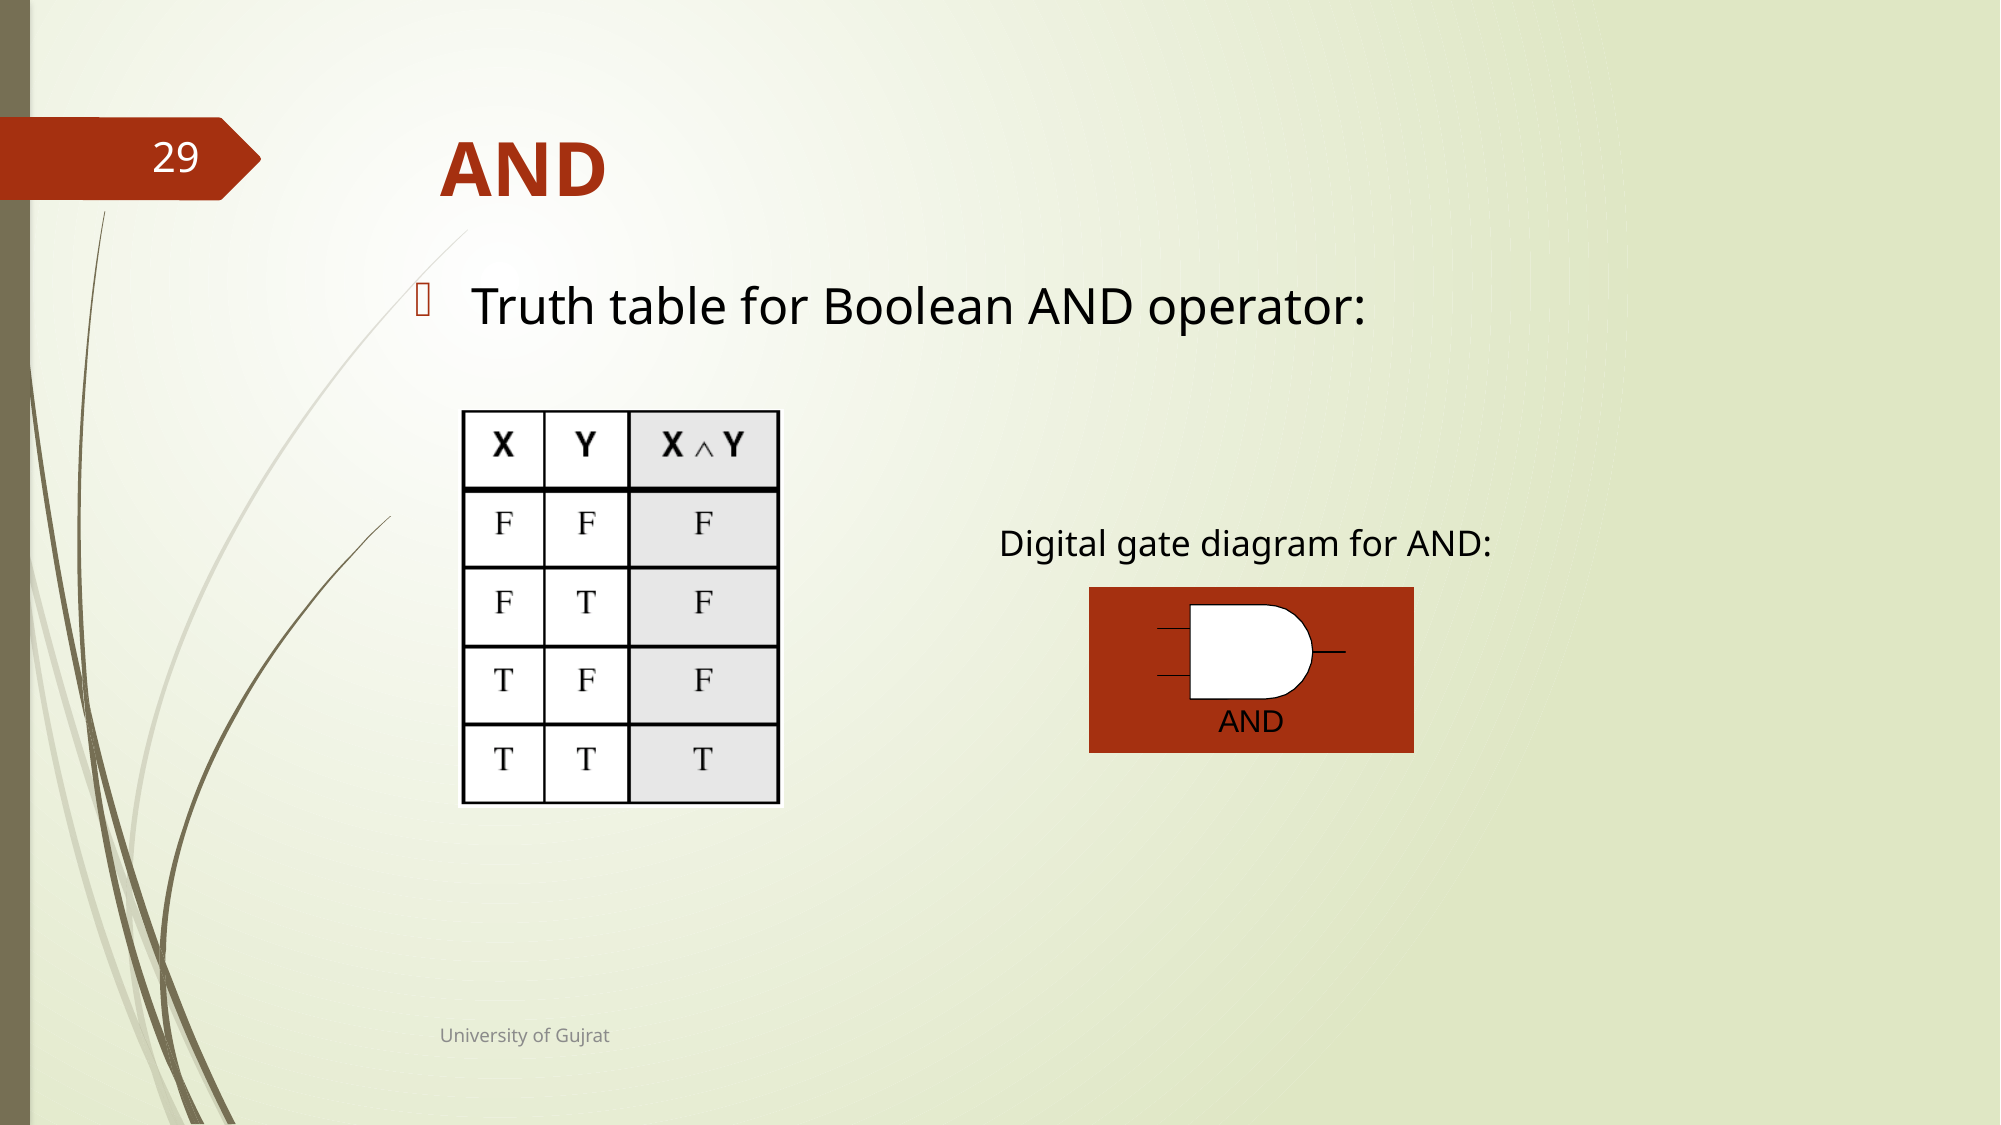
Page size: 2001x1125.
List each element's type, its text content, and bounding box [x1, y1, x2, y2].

text_box AND [425, 113, 1888, 324]
text_box Truth table for Boolean AND operator: [399, 267, 1675, 355]
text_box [939, 499, 1553, 754]
footer University of Gujrat [424, 1006, 1675, 1067]
slide_number 29 [87, 129, 216, 190]
picture [458, 409, 784, 808]
